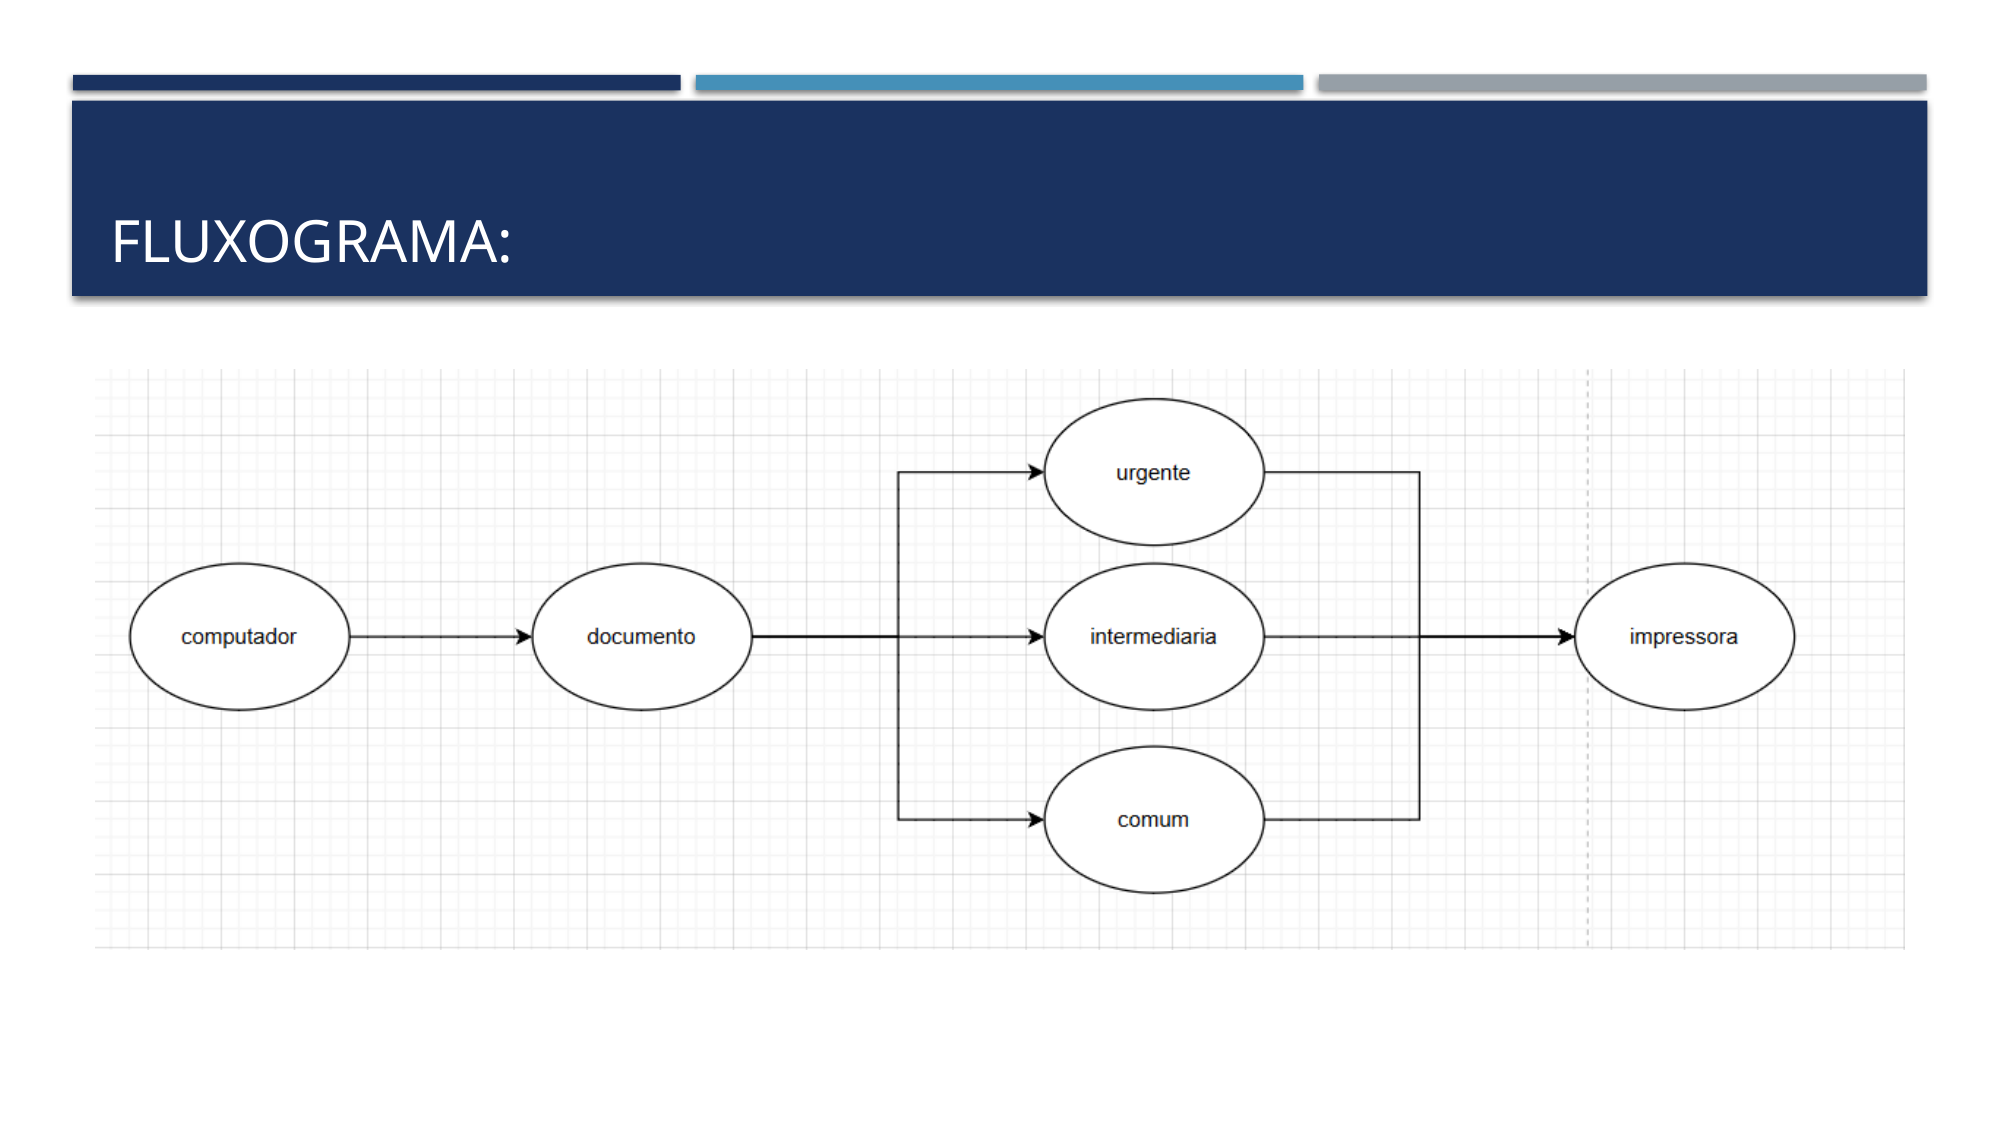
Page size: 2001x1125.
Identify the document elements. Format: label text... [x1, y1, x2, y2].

title Fluxograma: [95, 115, 1905, 282]
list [94, 368, 1906, 951]
